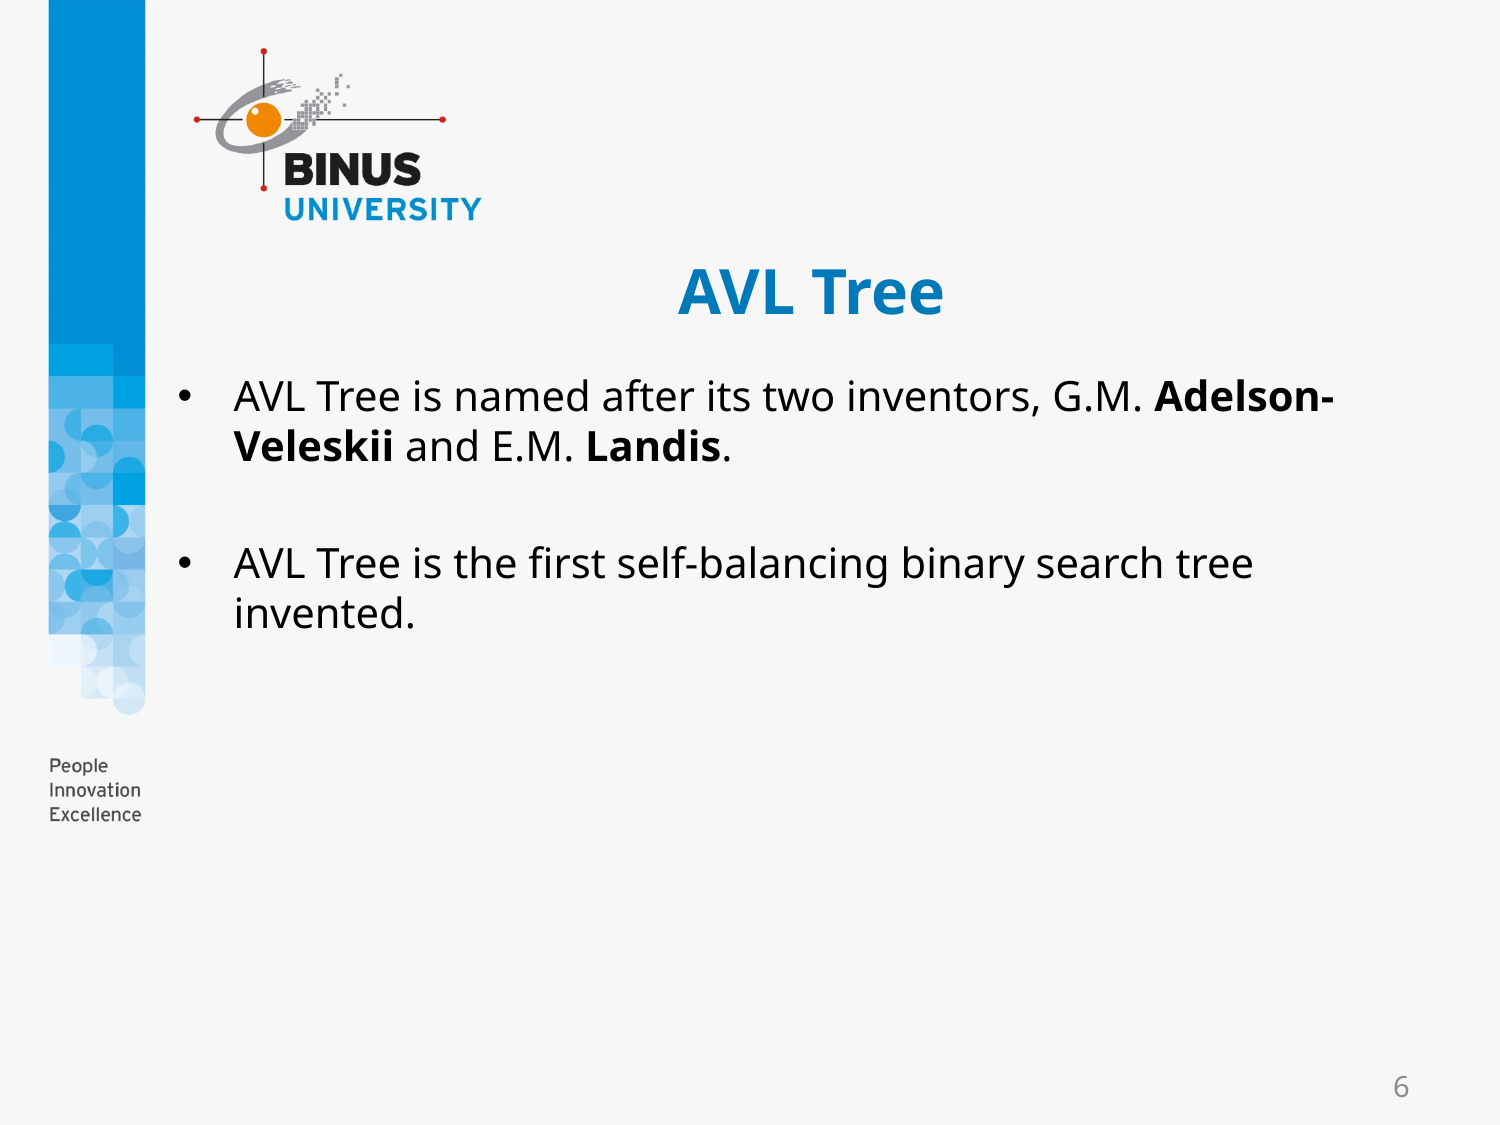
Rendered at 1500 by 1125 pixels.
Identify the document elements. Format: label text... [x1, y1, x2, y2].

picture [0, 0, 1500, 846]
slide_number 6 [1074, 1058, 1425, 1119]
list AVL Tree is named after its two inventors, G.M. Adelson-Veleskii and E.M. Landis. AVL Tree is the first self-balancing binary search tree invented. [162, 362, 1463, 1000]
title AVL Tree [162, 224, 1463, 355]
